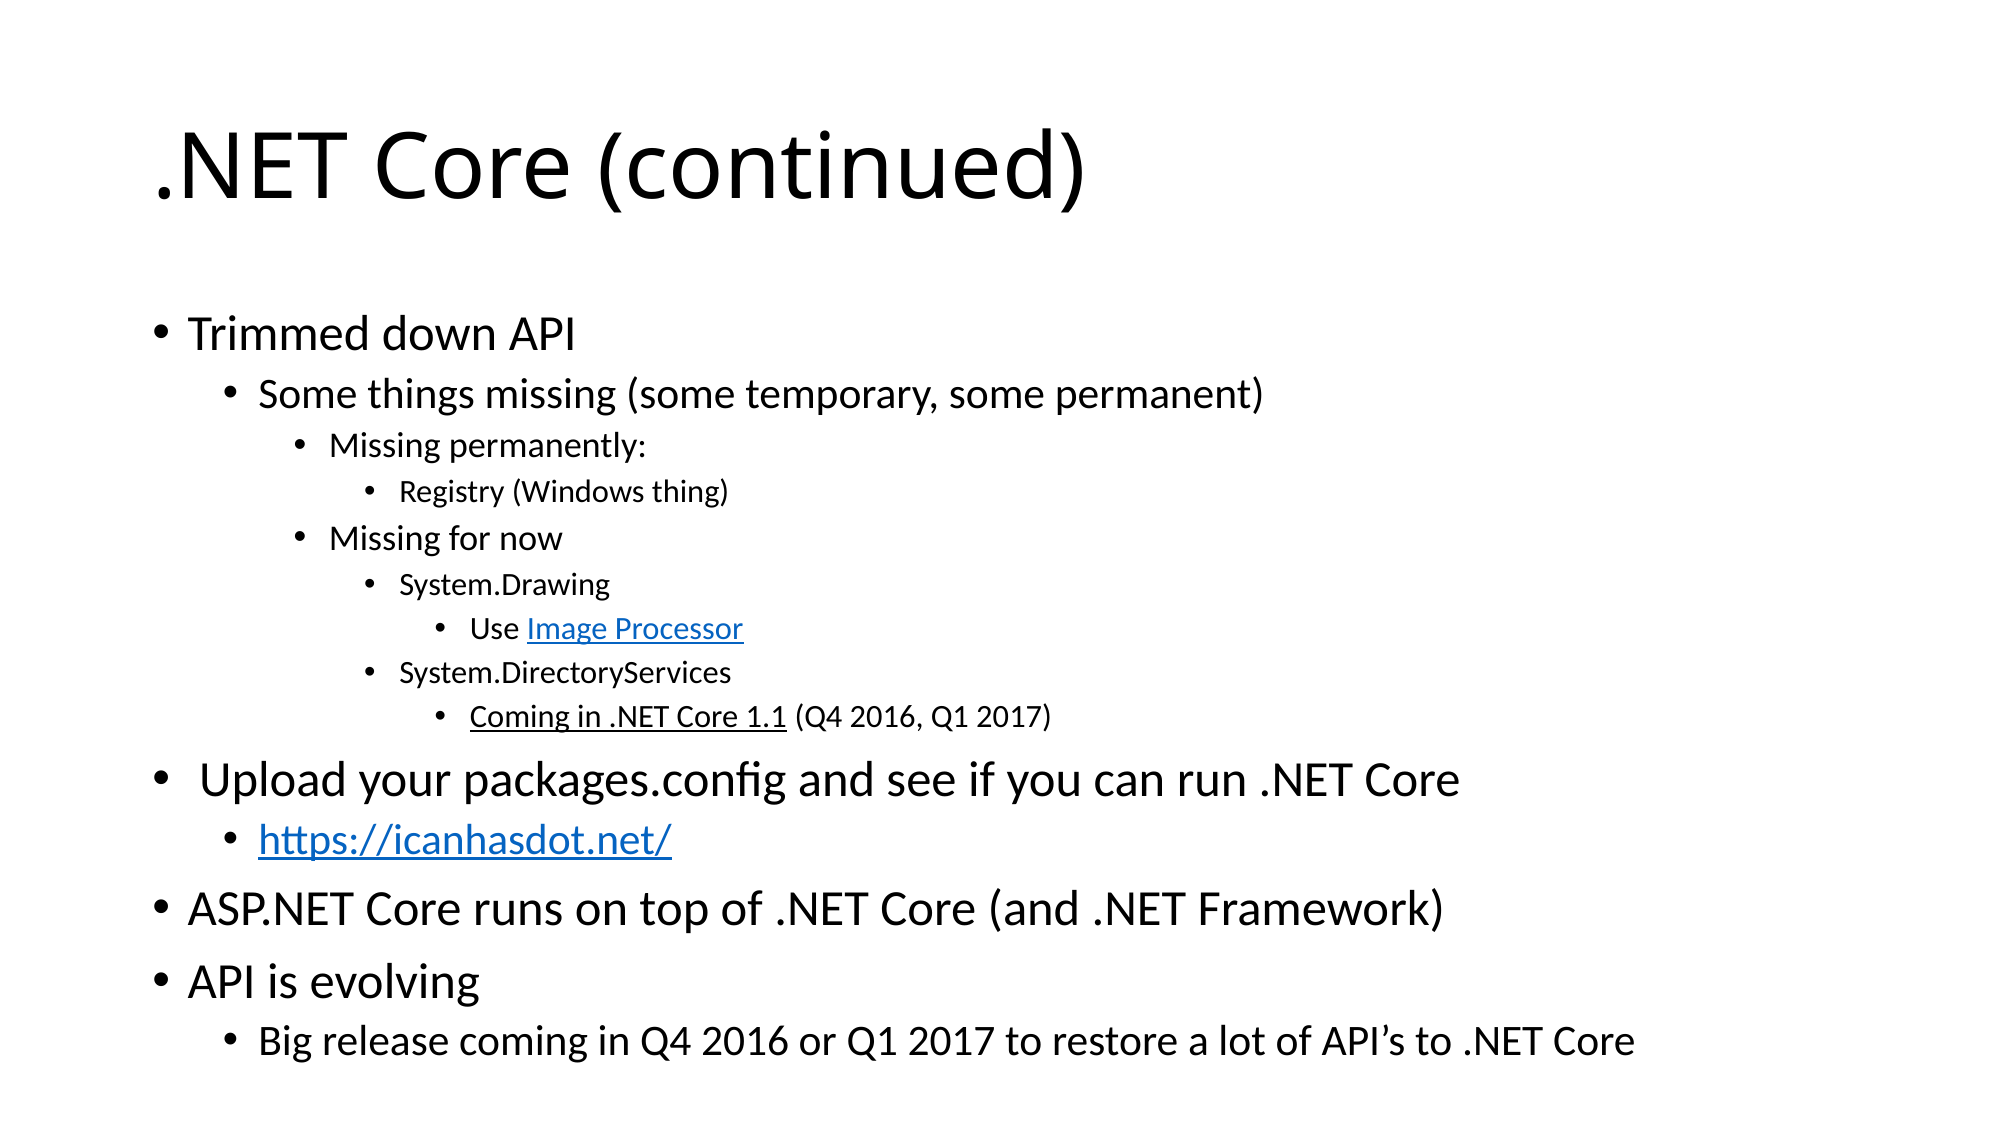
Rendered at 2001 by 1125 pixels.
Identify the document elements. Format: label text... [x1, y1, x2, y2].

title .NET Core (continued) [137, 59, 1863, 278]
list Trimmed down API Some things missing (some temporary, some permanent) Missing permanently: Registry (Windows thing) Missing for now System.Drawing Use Image Processor System.DirectoryServices Coming in .NET Core 1.1 (Q4 2016, Q1 2017) Upload your packages.config and see if you can run .NET Core https://icanhasdot.net/ ASP.NET Core runs on top of .NET Core (and .NET Framework) API is evolving Big release coming in Q4 2016 or Q1 2017 to restore a lot of API’s to .NET Core [137, 299, 1863, 1080]
